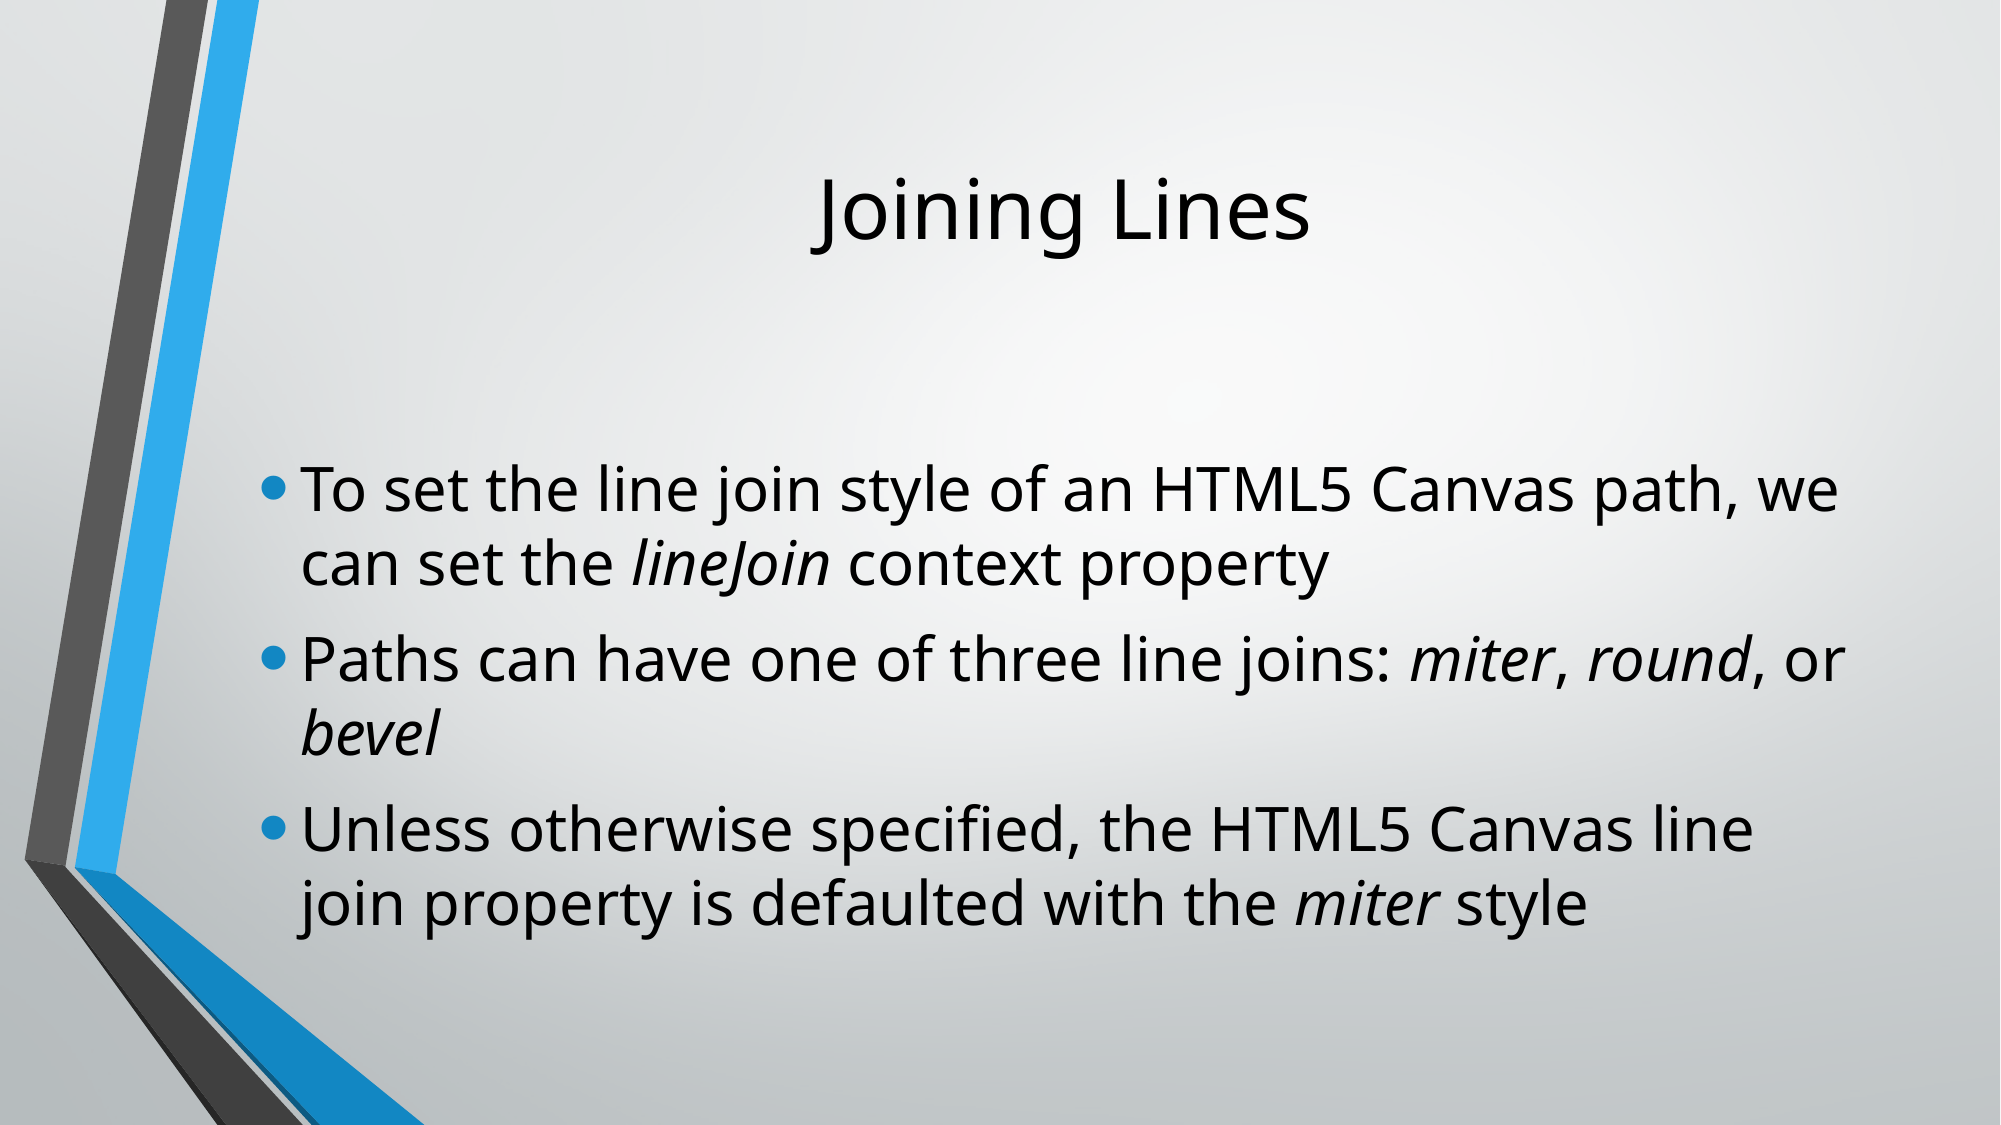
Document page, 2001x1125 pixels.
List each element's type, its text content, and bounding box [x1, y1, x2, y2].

title Joining Lines [243, 112, 1887, 400]
list To set the line join style of an HTML5 Canvas path, we can set the lineJoin context property Paths can have one of three line joins: miter, round, or bevel Unless otherwise specified, the HTML5 Canvas line join property is defaulted with the miter style [243, 437, 1887, 950]
